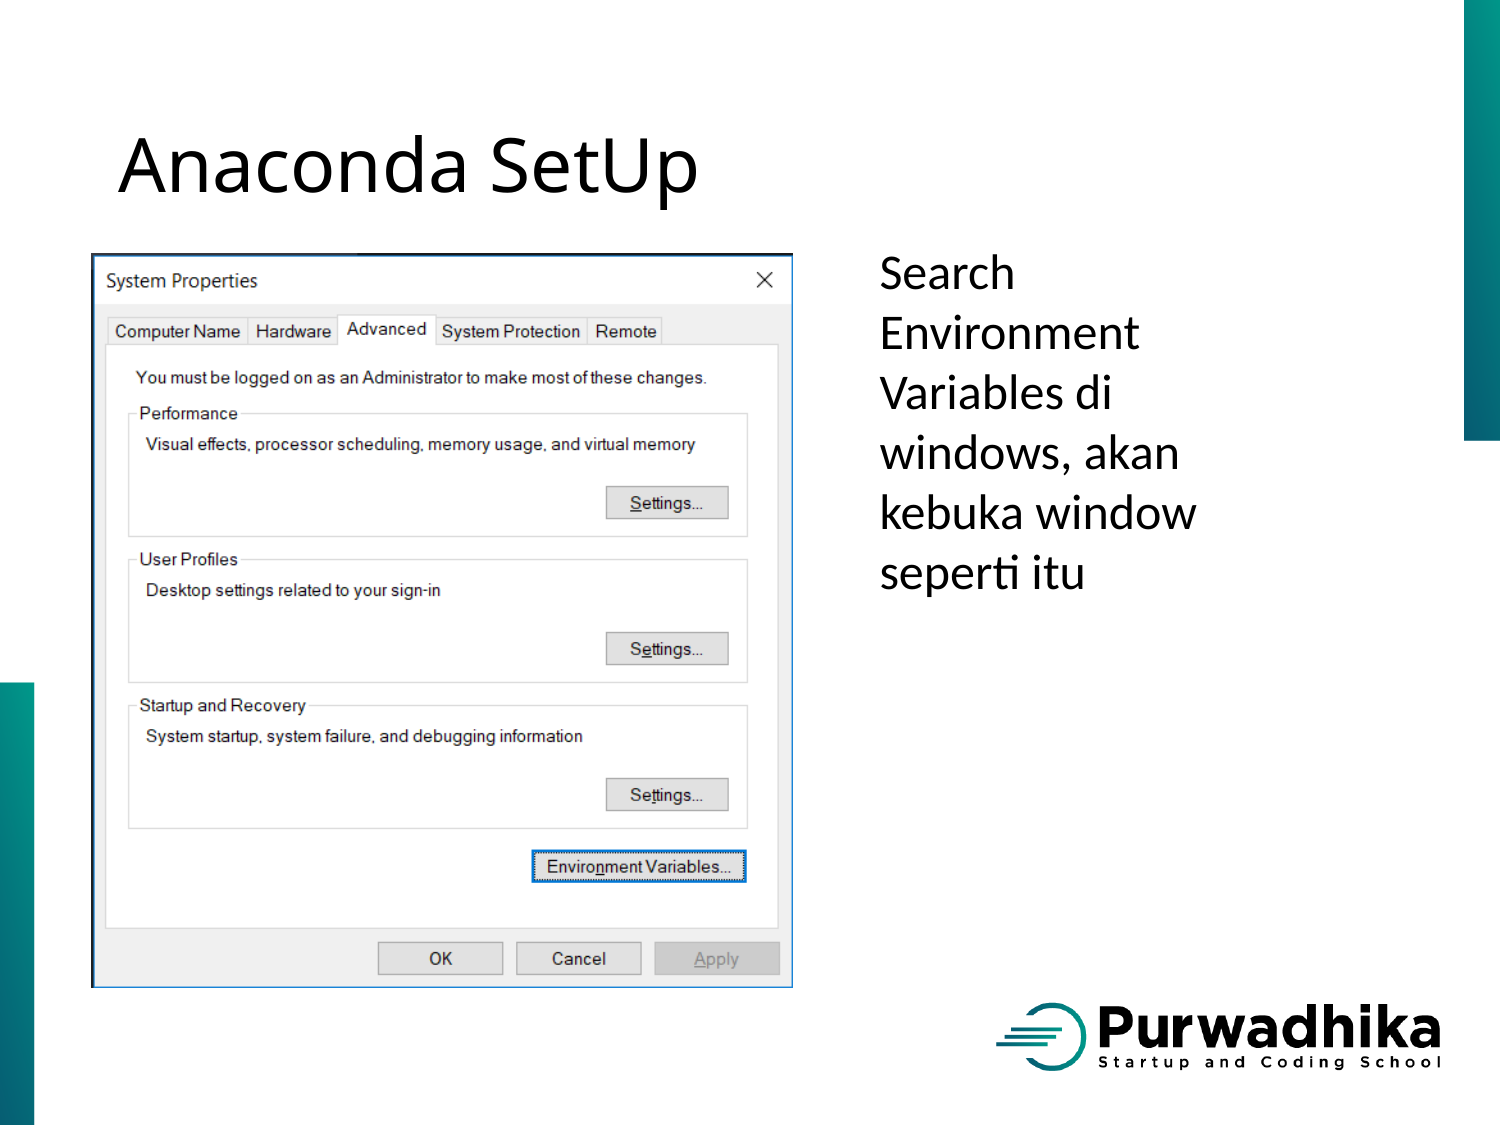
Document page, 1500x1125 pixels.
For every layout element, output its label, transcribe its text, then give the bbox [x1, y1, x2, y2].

text_box Search Environment Variables di windows, akan kebuka window seperti itu [864, 232, 1266, 607]
picture [0, 0, 1500, 1125]
title Anaconda SetUp [103, 59, 1397, 278]
